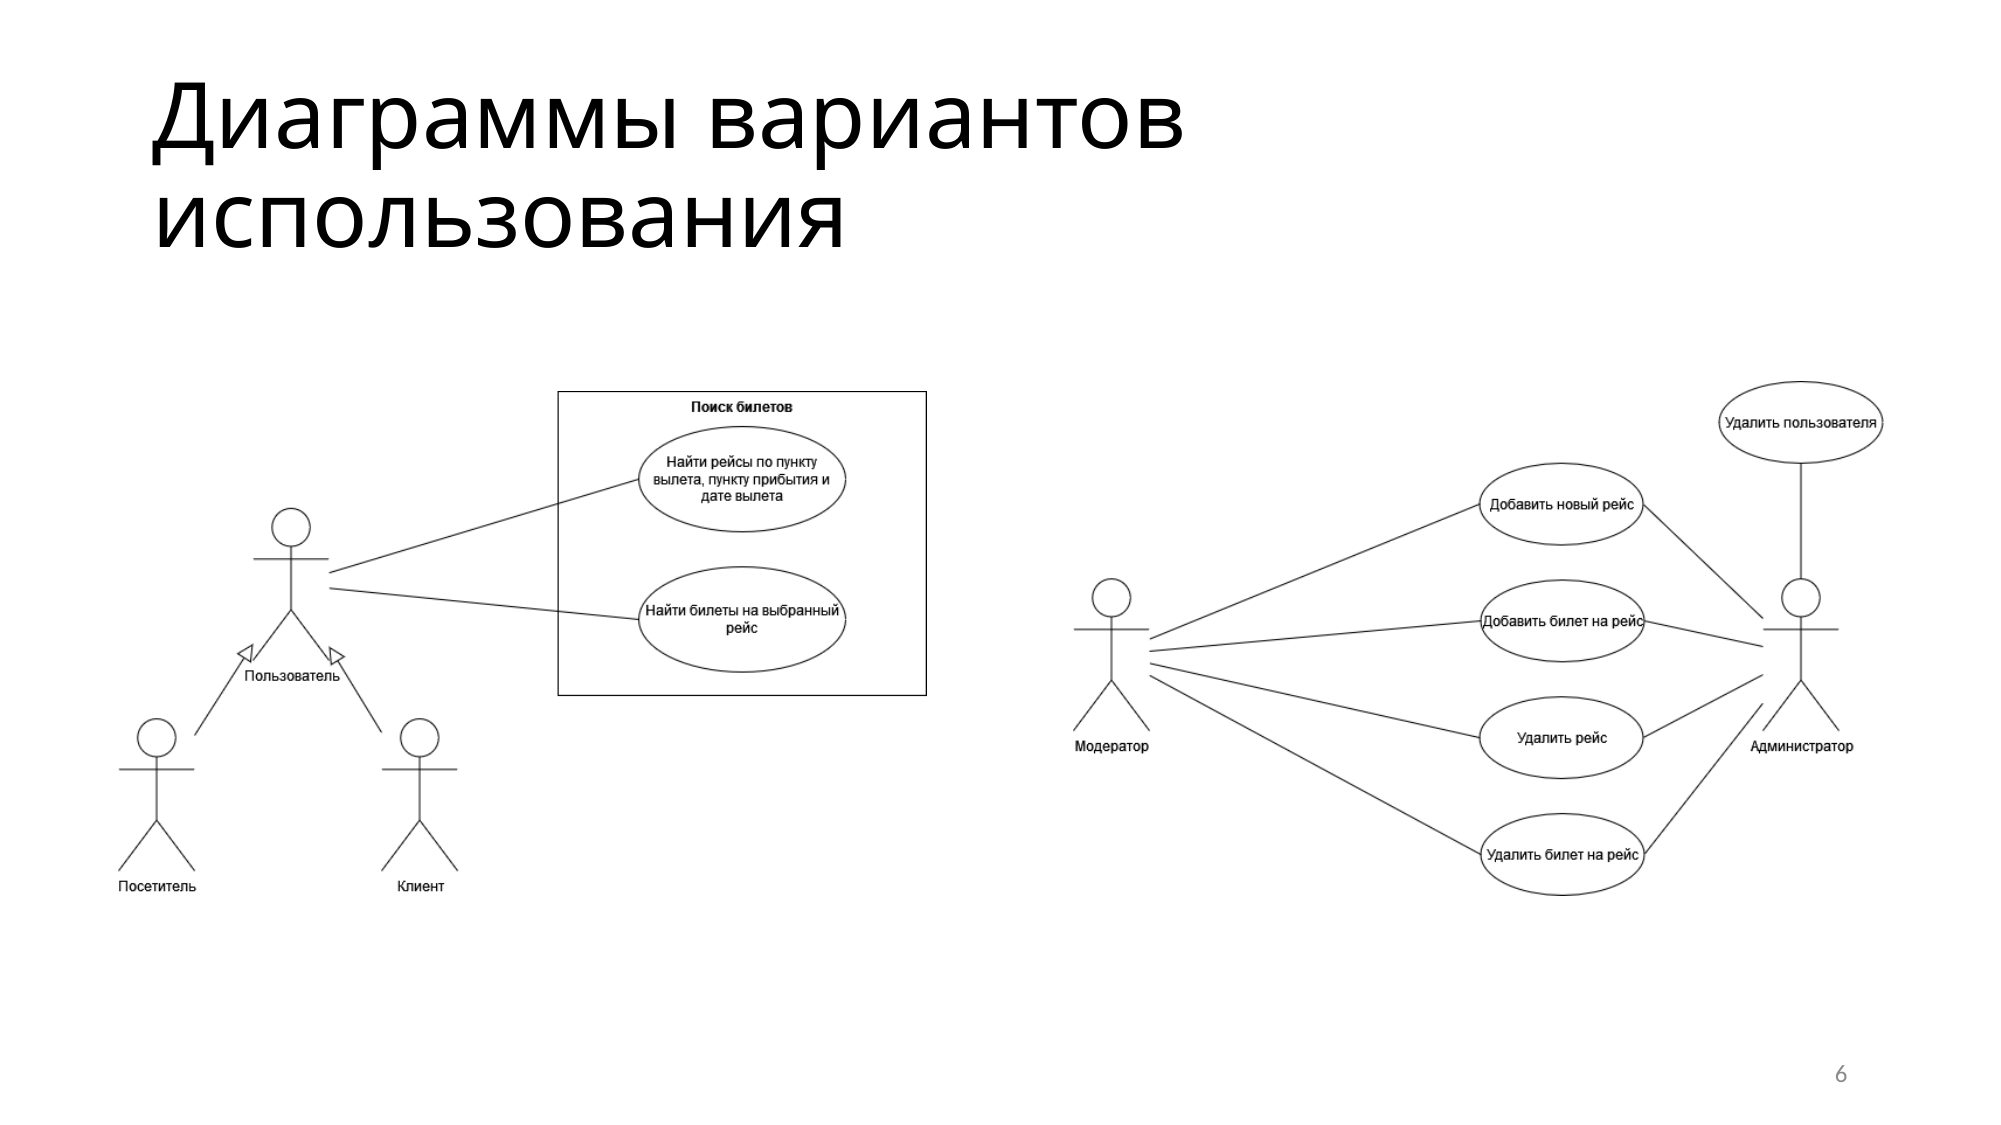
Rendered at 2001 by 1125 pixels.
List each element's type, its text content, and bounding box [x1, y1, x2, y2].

picture [117, 391, 927, 896]
picture [1073, 381, 1884, 896]
slide_number 6 [1412, 1042, 1863, 1103]
title Диаграммы вариантов использования [137, 59, 1863, 278]
